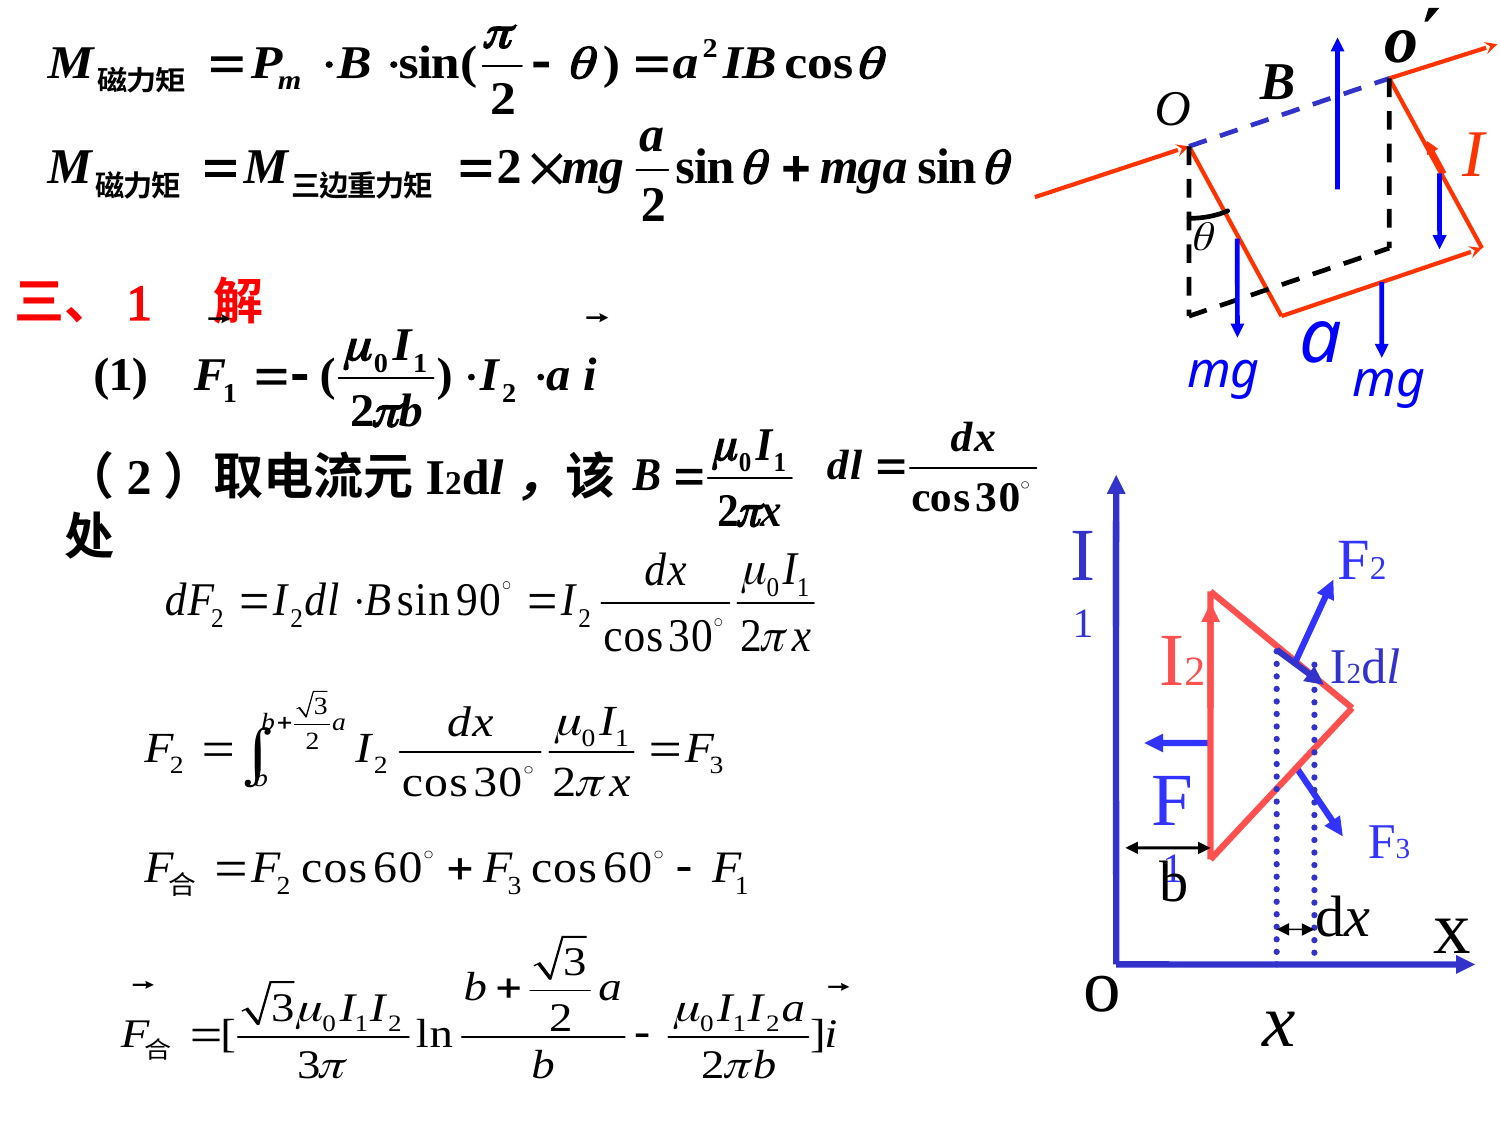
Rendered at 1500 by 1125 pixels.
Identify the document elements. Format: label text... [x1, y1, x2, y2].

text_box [135, 833, 754, 906]
text_box （2）取电流元I2dl，该处 [49, 437, 619, 573]
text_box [1034, 0, 1500, 407]
text_box 三、1 解 [0, 262, 300, 338]
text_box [820, 408, 1046, 522]
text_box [87, 312, 613, 438]
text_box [158, 540, 825, 662]
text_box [135, 680, 733, 806]
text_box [37, 0, 901, 99]
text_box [111, 928, 854, 1088]
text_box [37, 99, 1026, 234]
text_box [1049, 474, 1476, 1070]
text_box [624, 412, 801, 538]
